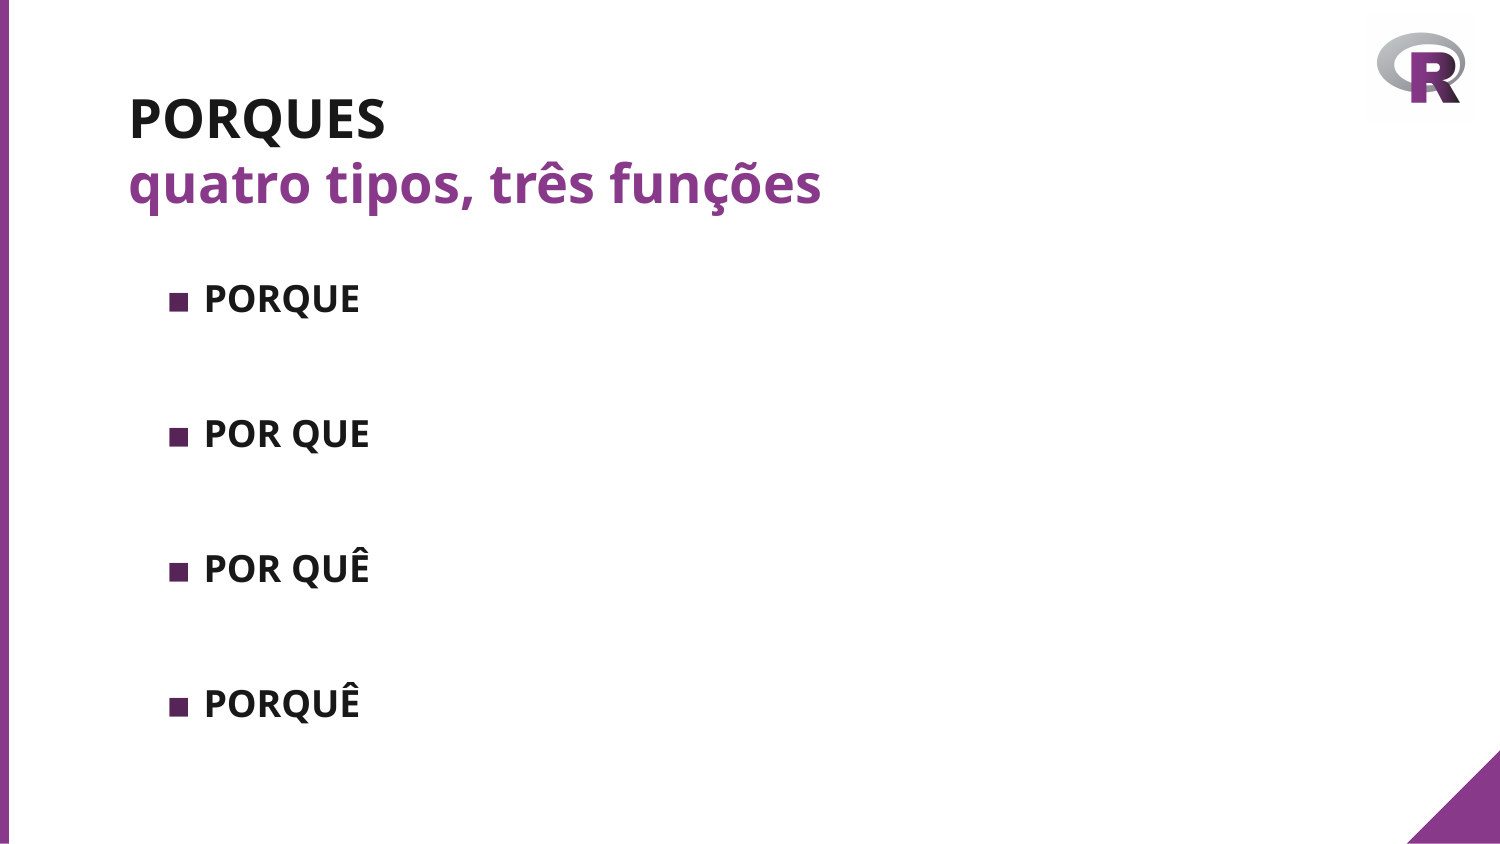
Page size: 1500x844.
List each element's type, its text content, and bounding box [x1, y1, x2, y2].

list PORQUE POR QUE POR QUÊ PORQUÊ [113, 260, 1094, 777]
picture [1367, 14, 1475, 122]
title PORQUES quatro tipos, três funções [113, 69, 907, 210]
